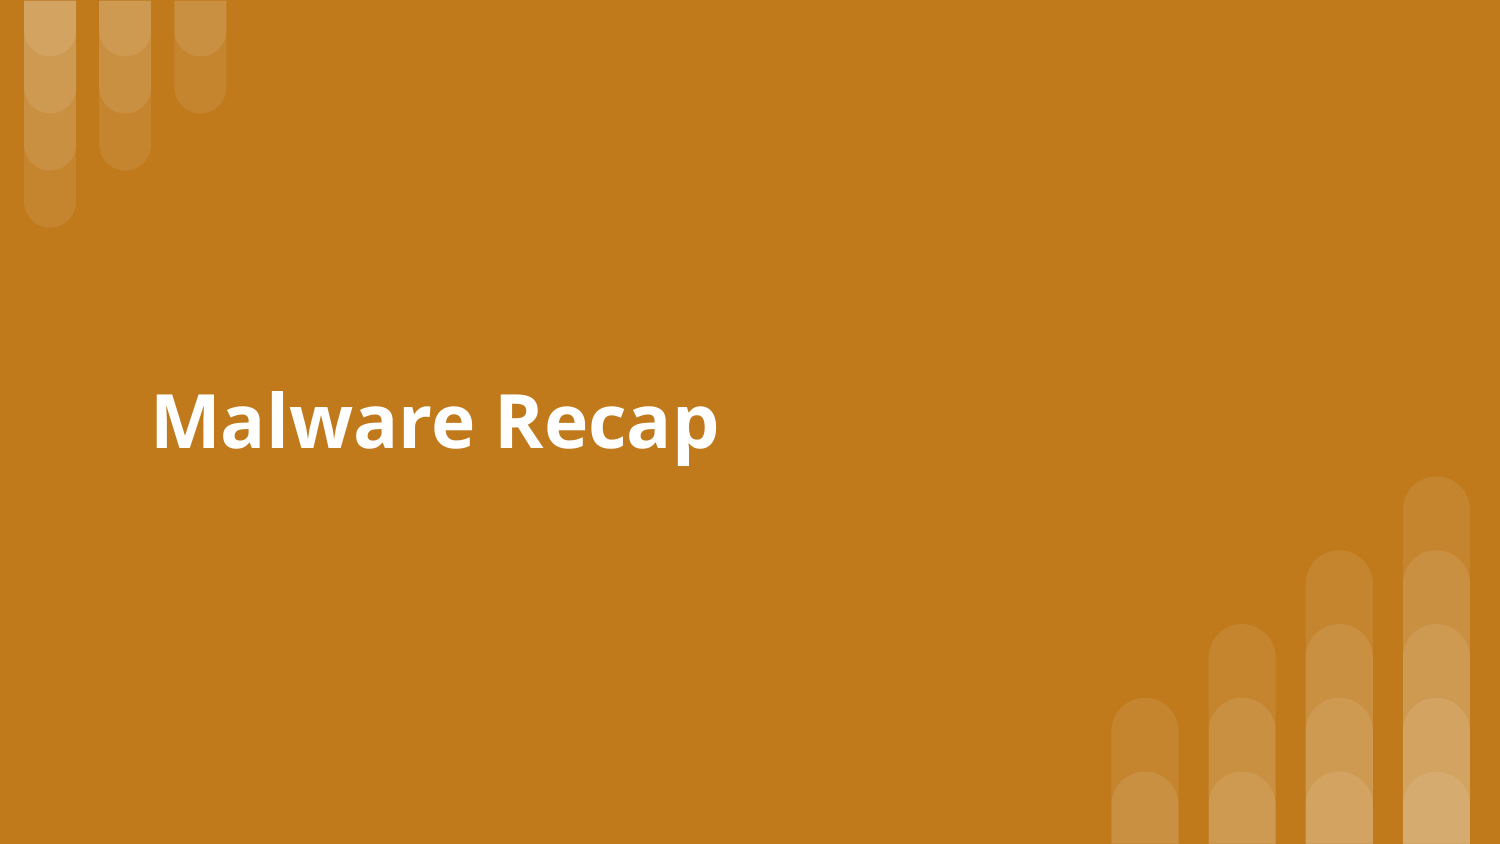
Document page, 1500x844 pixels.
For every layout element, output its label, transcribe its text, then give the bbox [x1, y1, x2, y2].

title Malware Recap [135, 264, 1097, 572]
